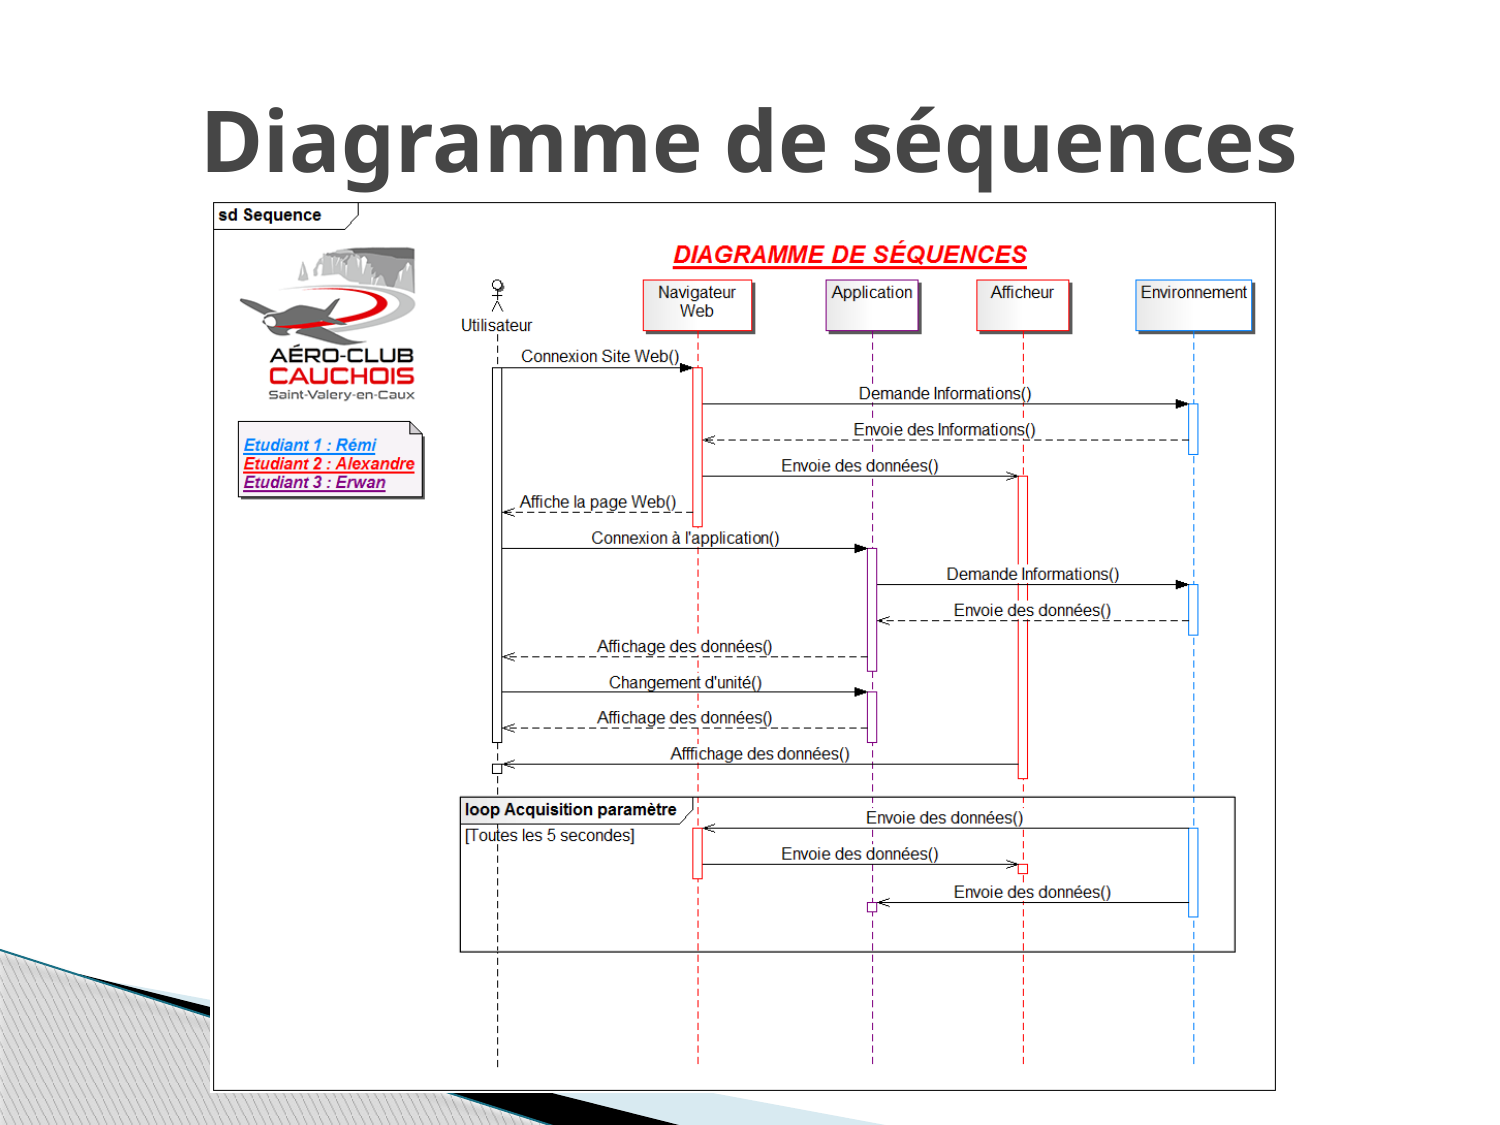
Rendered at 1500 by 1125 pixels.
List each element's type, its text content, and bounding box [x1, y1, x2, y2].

picture [210, 198, 1278, 1093]
title Diagramme de séquences [75, 45, 1425, 233]
